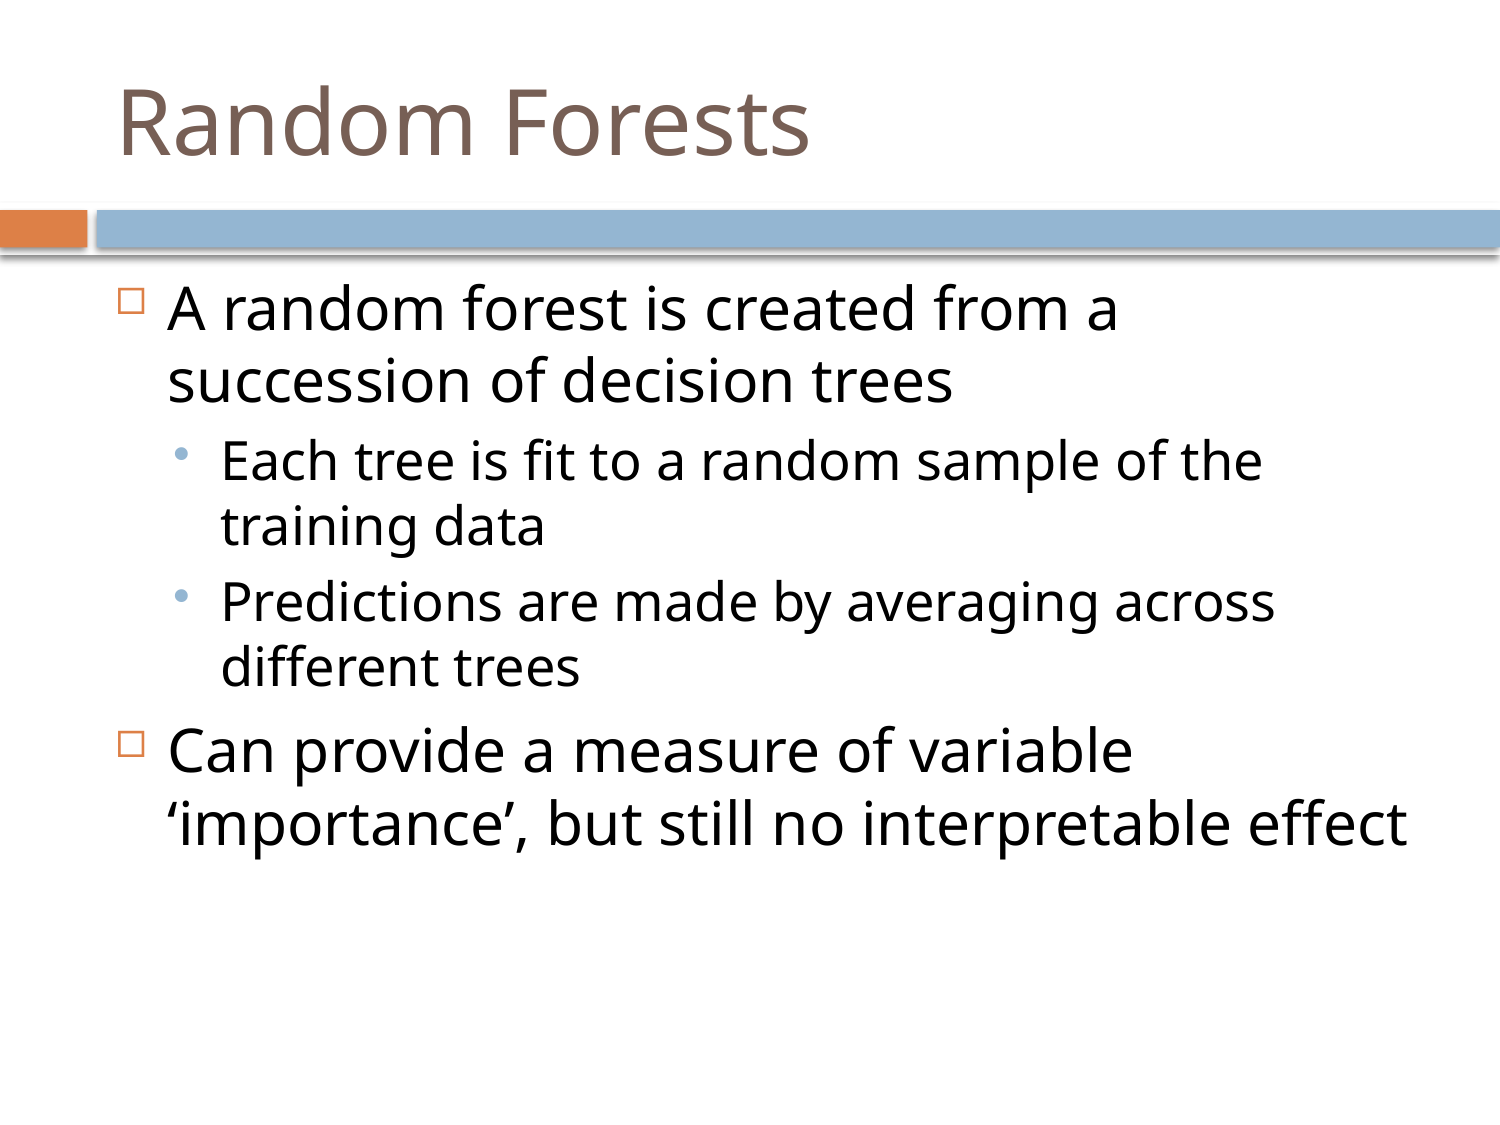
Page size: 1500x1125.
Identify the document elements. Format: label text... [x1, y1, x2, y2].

title Random Forests [100, 37, 1438, 200]
list A random forest is created from a succession of decision trees Each tree is fit to a random sample of the training data Predictions are made by averaging across different trees Can provide a measure of variable ‘importance’, but still no interpretable effect [100, 262, 1438, 1000]
